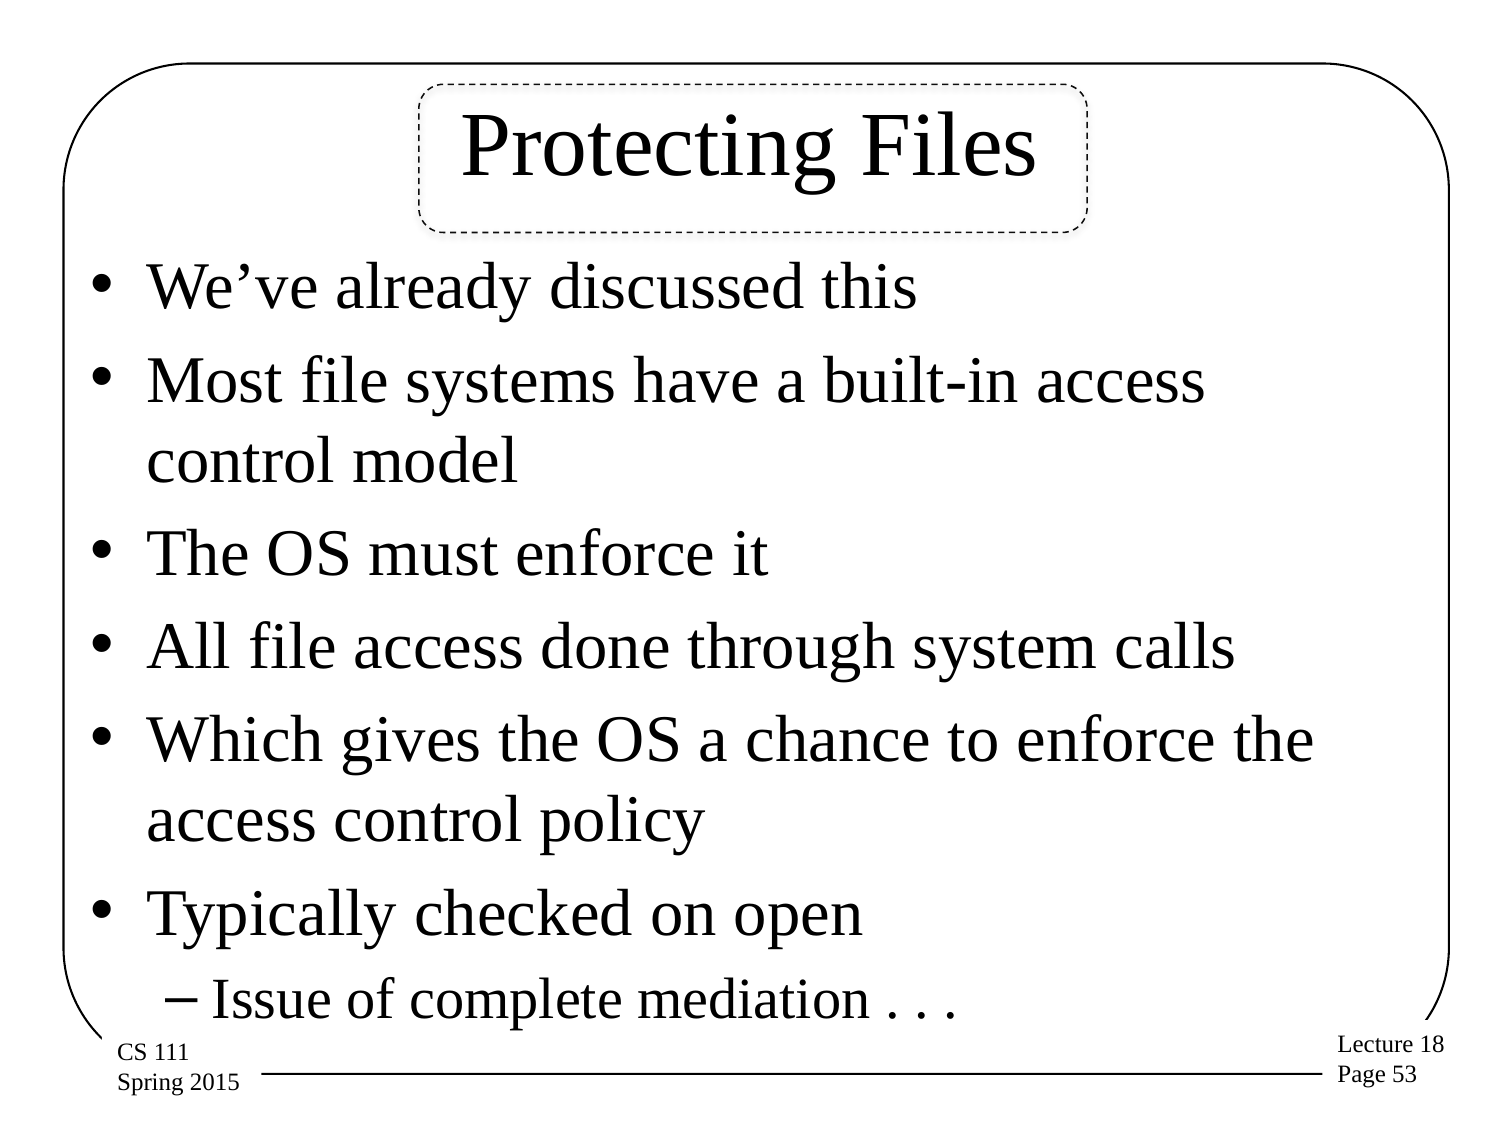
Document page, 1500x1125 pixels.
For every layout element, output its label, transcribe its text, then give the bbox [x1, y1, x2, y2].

title Protecting Files [74, 44, 1426, 233]
list We’ve already discussed this Most file systems have a built-in access control model The OS must enforce it All file access done through system calls Which gives the OS a chance to enforce the access control policy Typically checked on open Issue of complete mediation . . . [74, 234, 1426, 978]
text_box [418, 83, 1088, 234]
